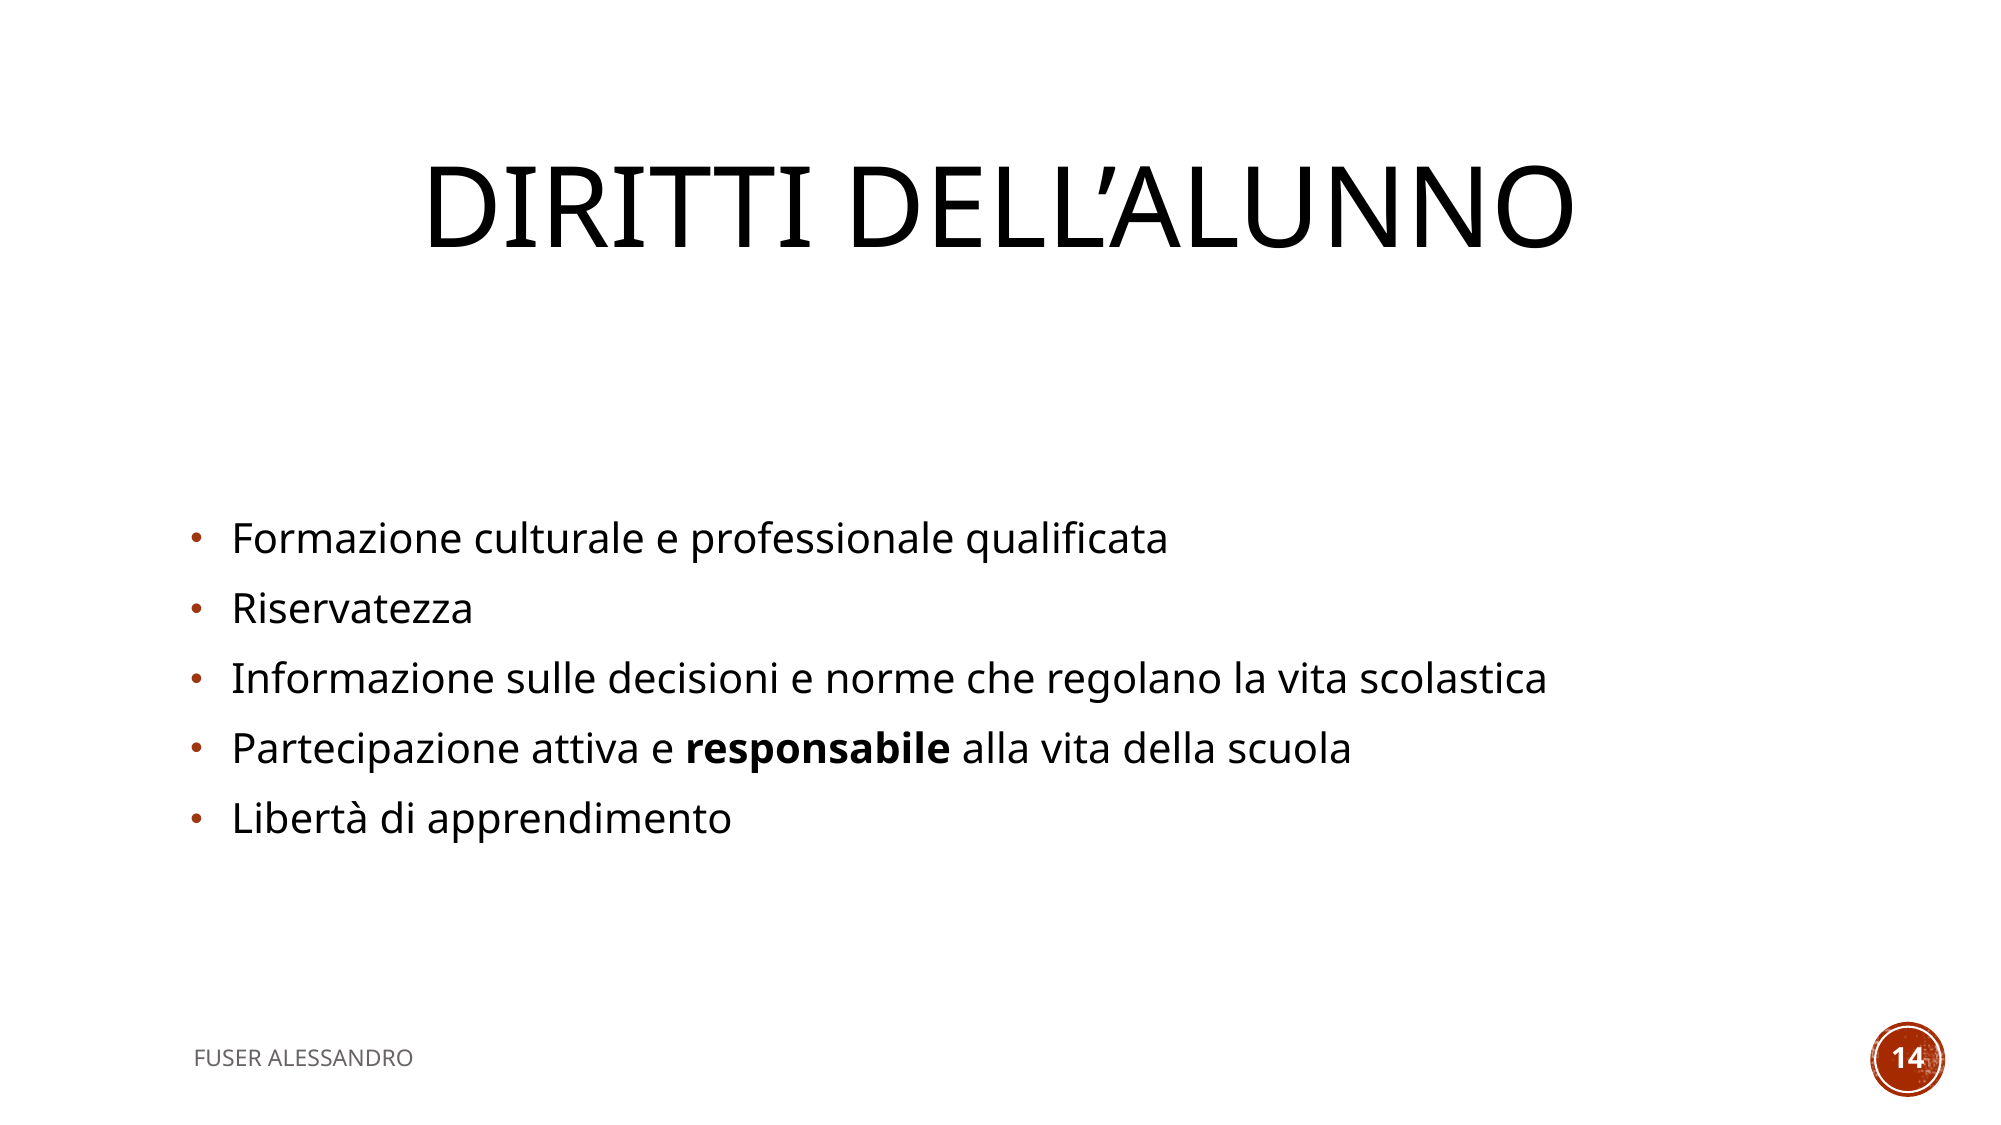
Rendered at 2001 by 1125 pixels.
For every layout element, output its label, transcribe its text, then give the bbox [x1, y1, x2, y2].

footer FUSER ALESSANDRO [178, 1028, 1217, 1089]
slide_number 14 [1855, 1028, 1961, 1089]
title DIRITTI DELL’ALUNNO [175, 79, 1826, 344]
list Formazione culturale e professionale qualificata Riservatezza Informazione sulle decisioni e norme che regolano la vita scolastica Partecipazione attiva e responsabile alla vita della scuola Libertà di apprendimento [175, 348, 1826, 1013]
